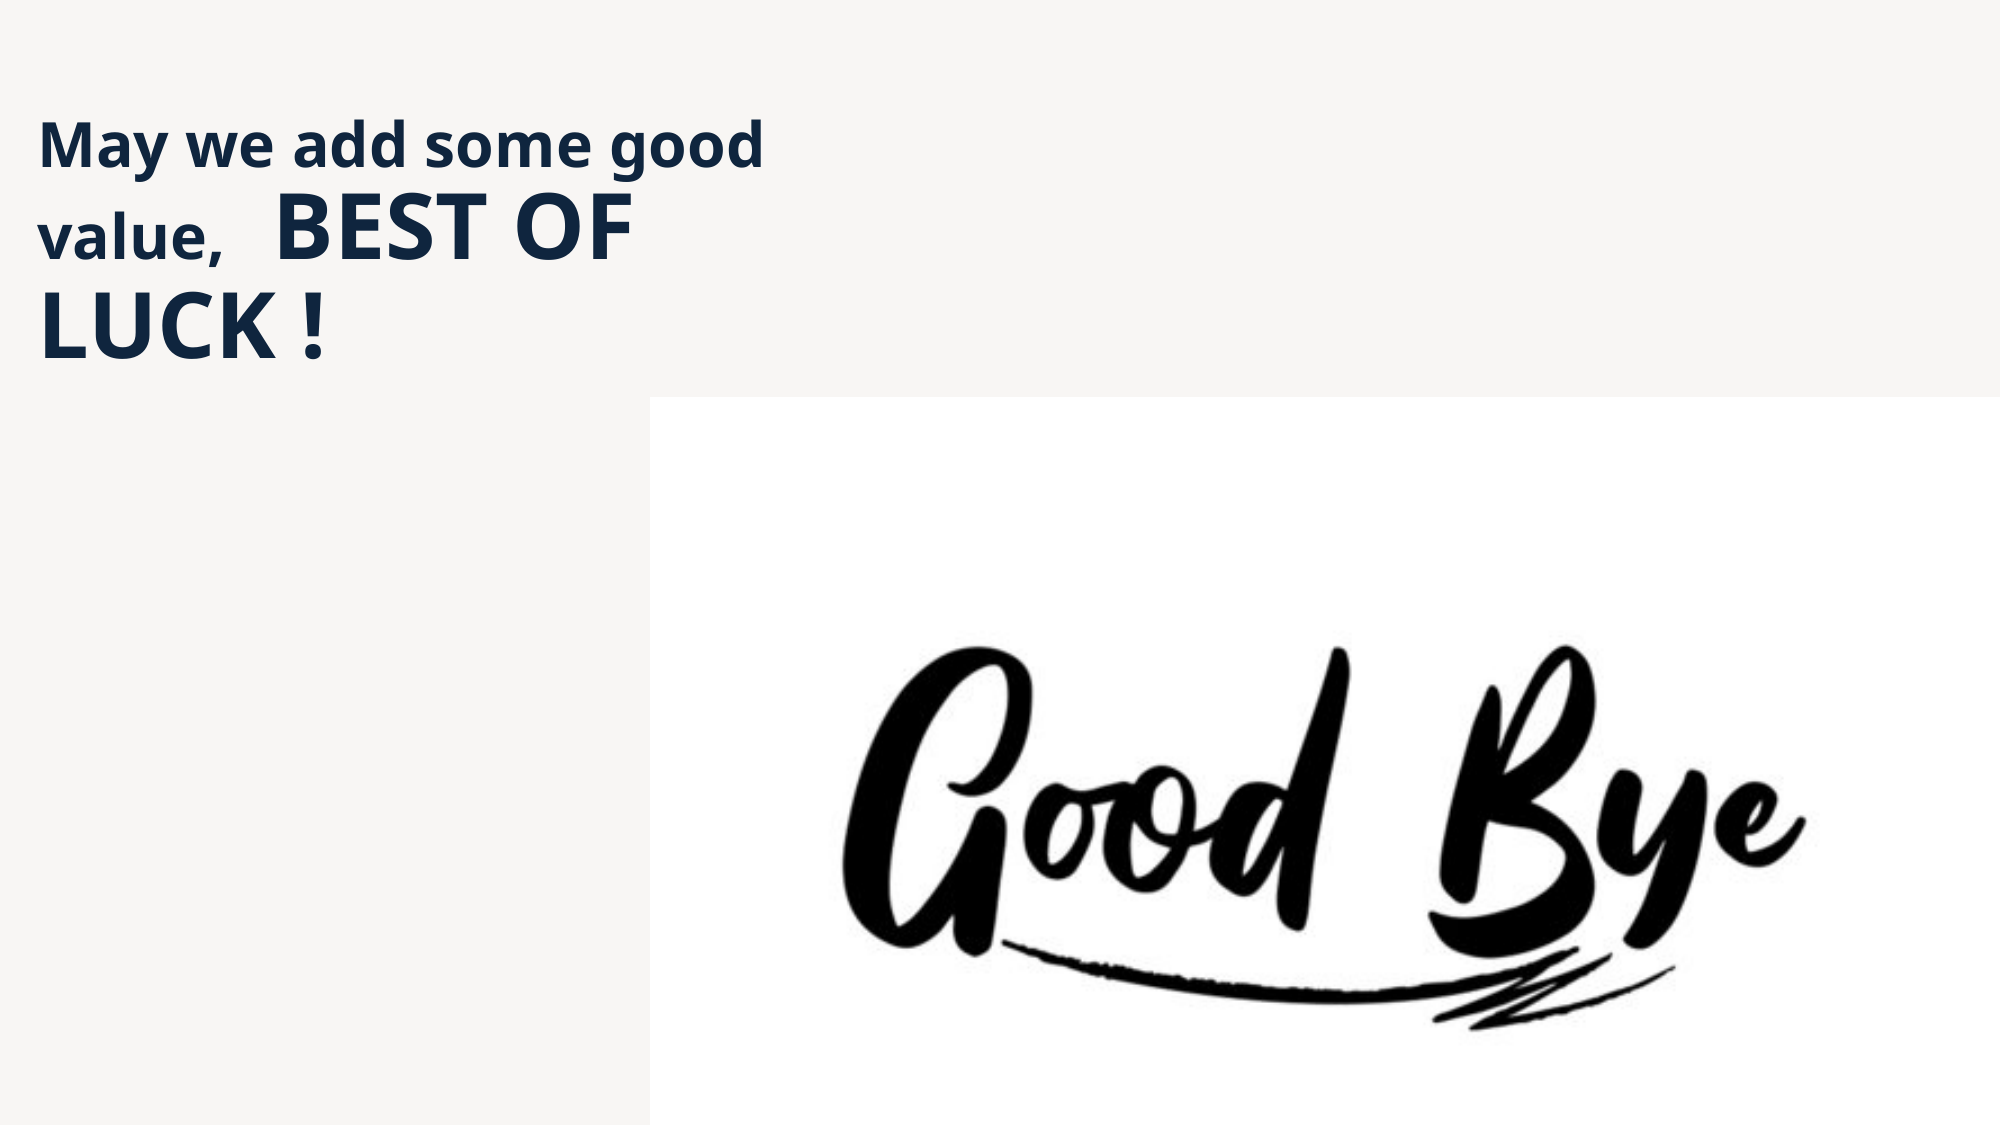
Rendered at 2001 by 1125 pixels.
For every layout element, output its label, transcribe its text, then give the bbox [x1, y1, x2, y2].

title May we add some good value, BEST OF LUCK ! [22, 137, 862, 355]
picture [649, 397, 2000, 1125]
